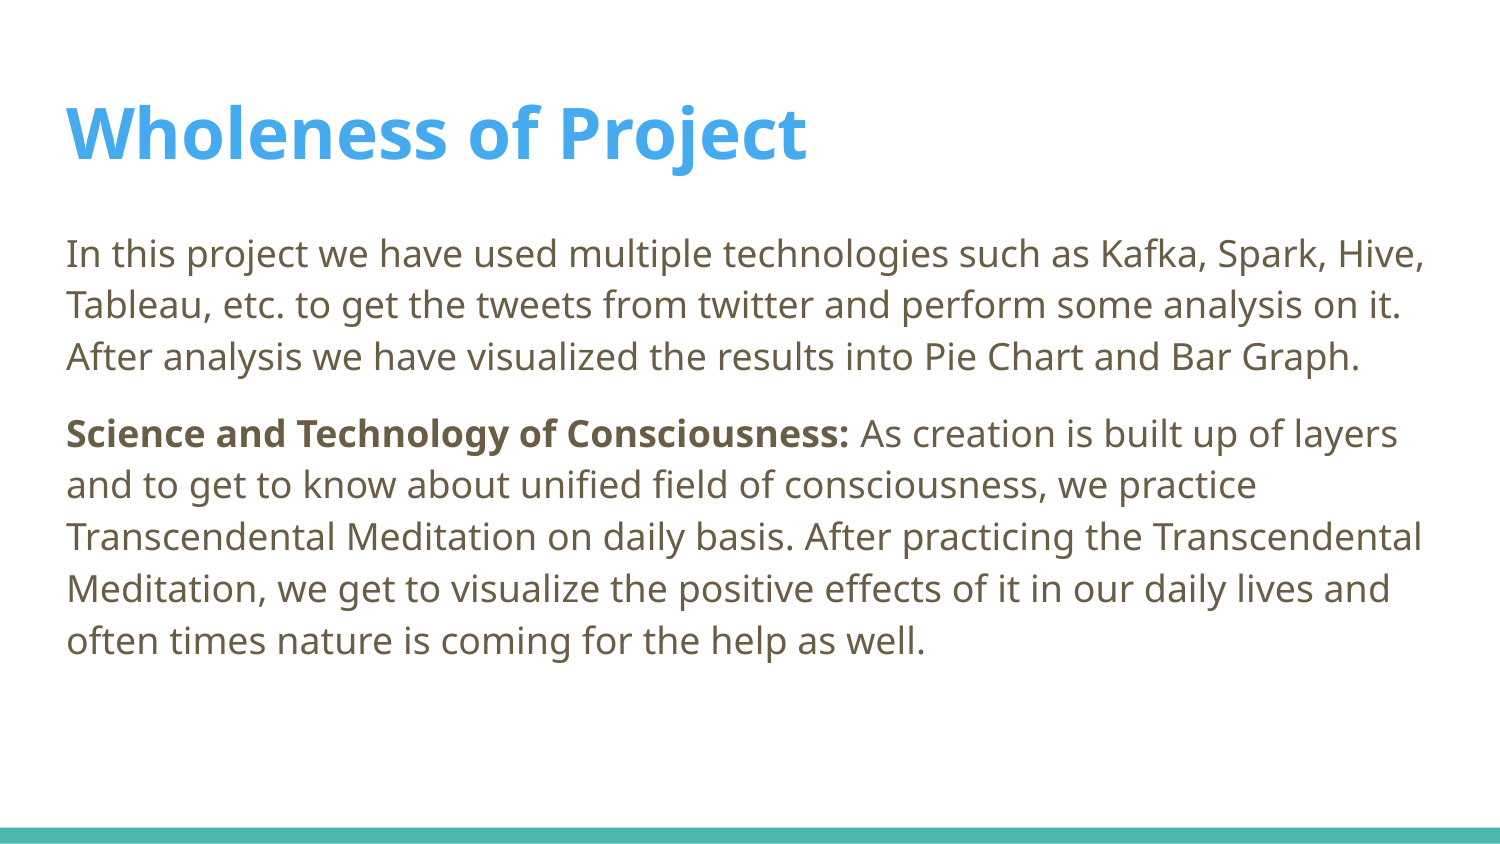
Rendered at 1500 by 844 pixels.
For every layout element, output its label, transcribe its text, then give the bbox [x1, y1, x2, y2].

list In this project we have used multiple technologies such as Kafka, Spark, Hive, Tableau, etc. to get the tweets from twitter and perform some analysis on it. After analysis we have visualized the results into Pie Chart and Bar Graph. Science and Technology of Consciousness: As creation is built up of layers and to get to know about unified field of consciousness, we practice Transcendental Meditation on daily basis. After practicing the Transcendental Meditation, we get to visualize the positive effects of it in our daily lives and often times nature is coming for the help as well. [51, 207, 1449, 750]
title Wholeness of Project [51, 72, 1449, 189]
